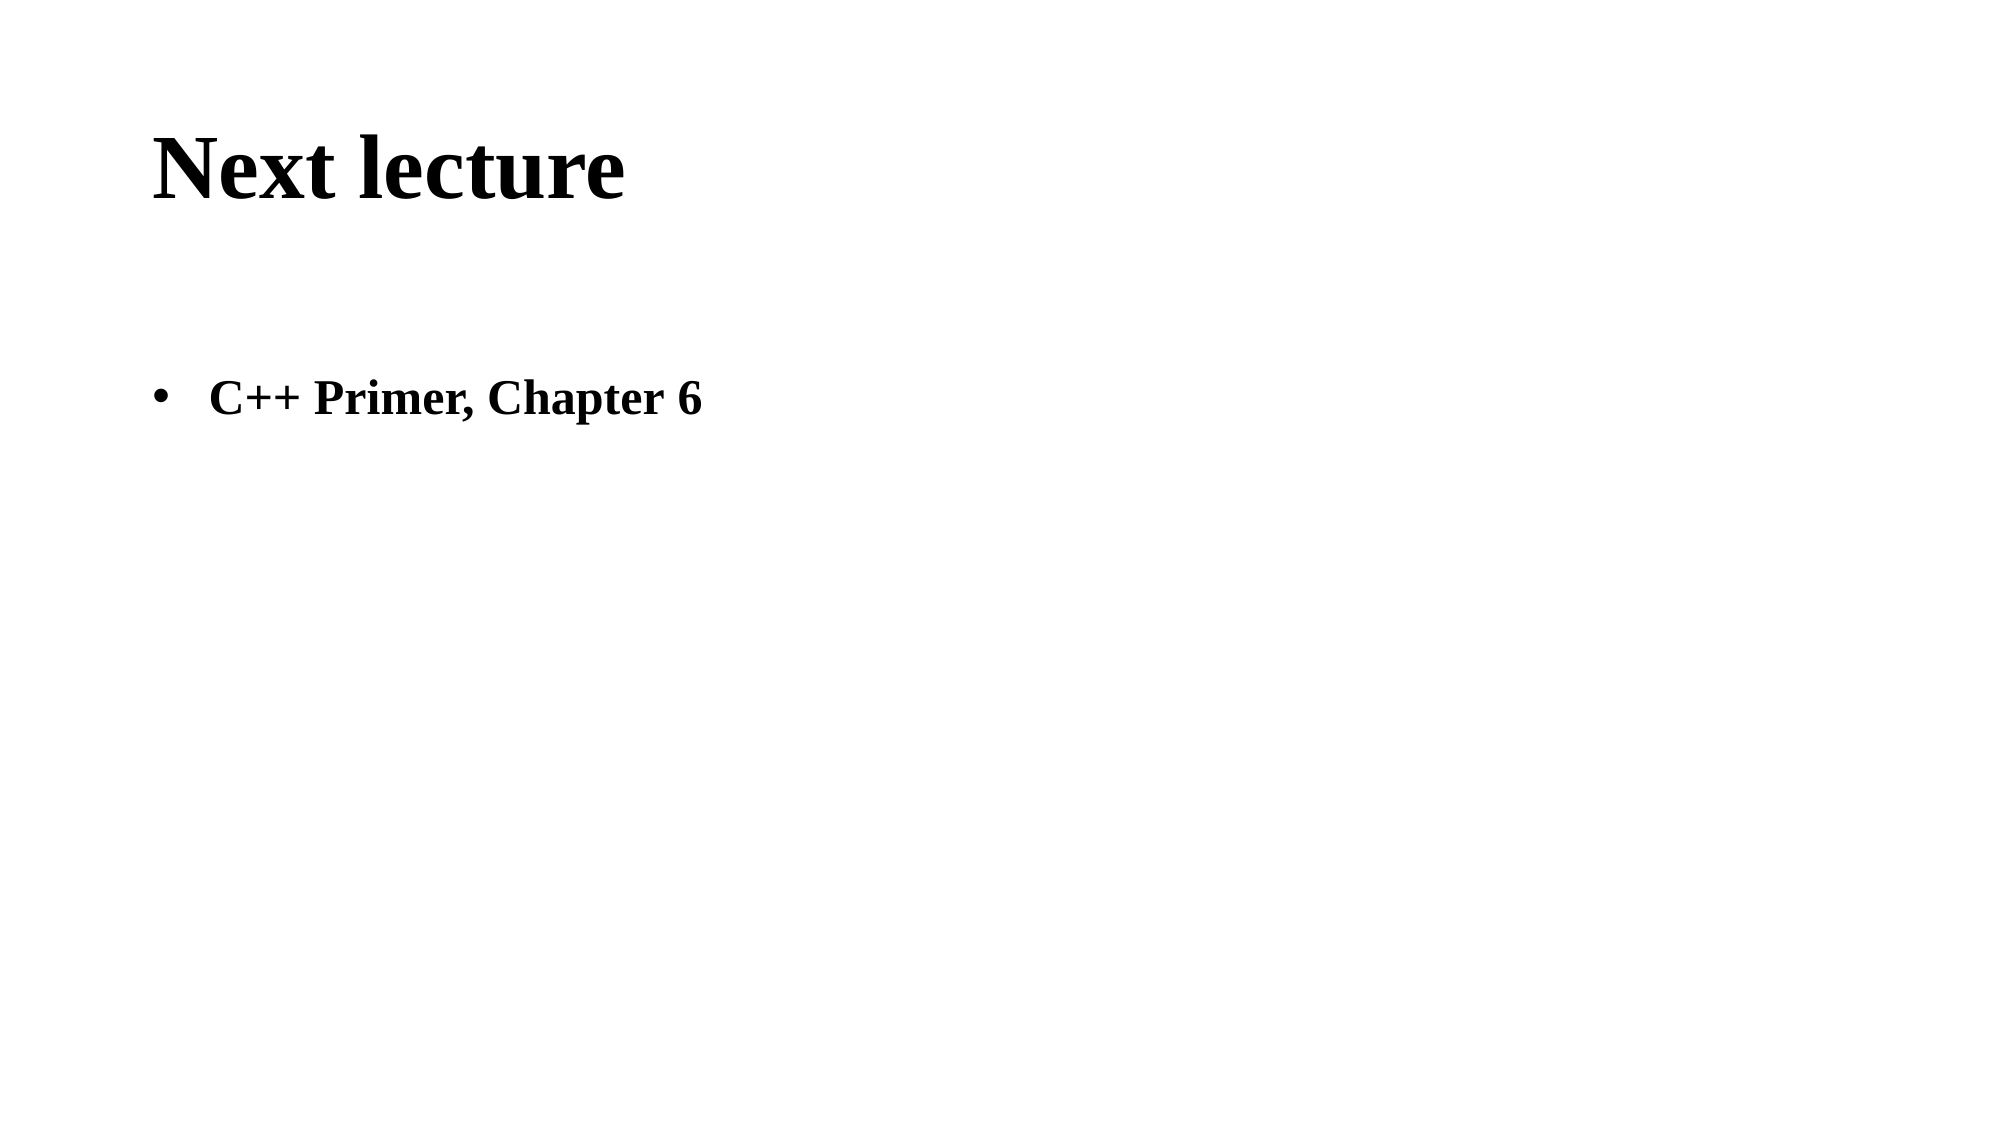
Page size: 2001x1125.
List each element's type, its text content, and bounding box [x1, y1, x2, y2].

text_box C++ Primer, Chapter 6 [137, 327, 1882, 433]
title Next lecture [137, 59, 1863, 278]
